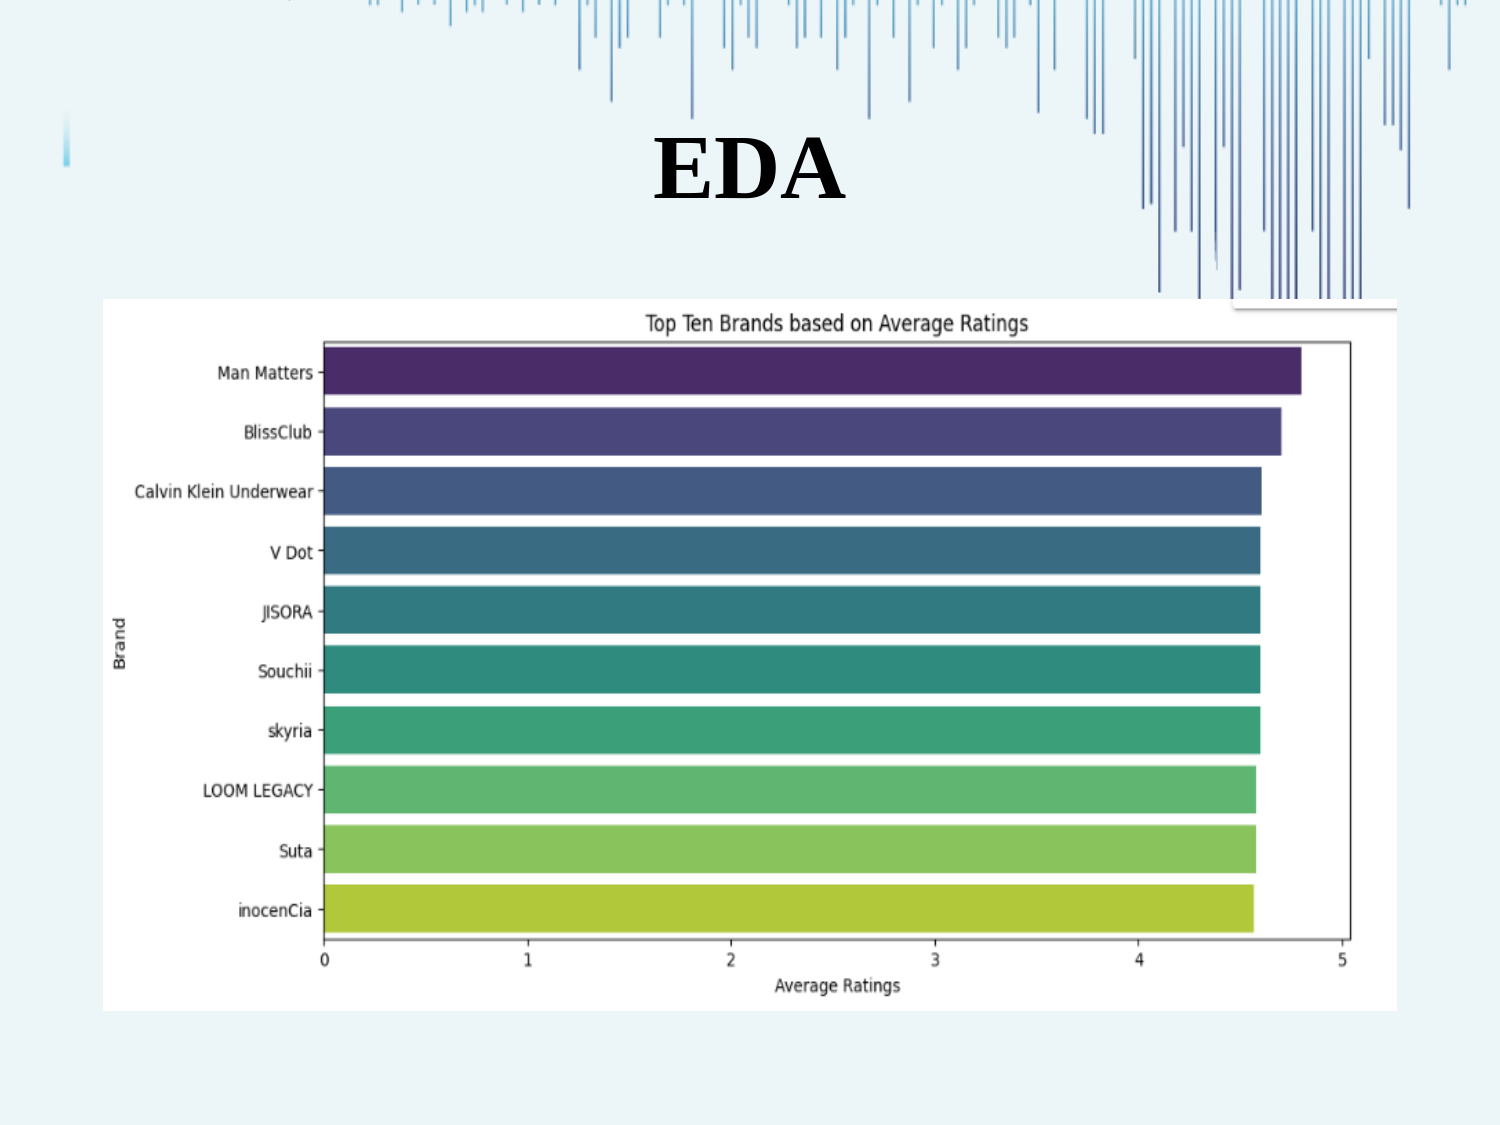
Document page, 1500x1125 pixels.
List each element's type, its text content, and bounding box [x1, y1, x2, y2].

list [103, 299, 1397, 1011]
title EDA [103, 59, 1397, 278]
picture [0, 0, 1500, 1125]
